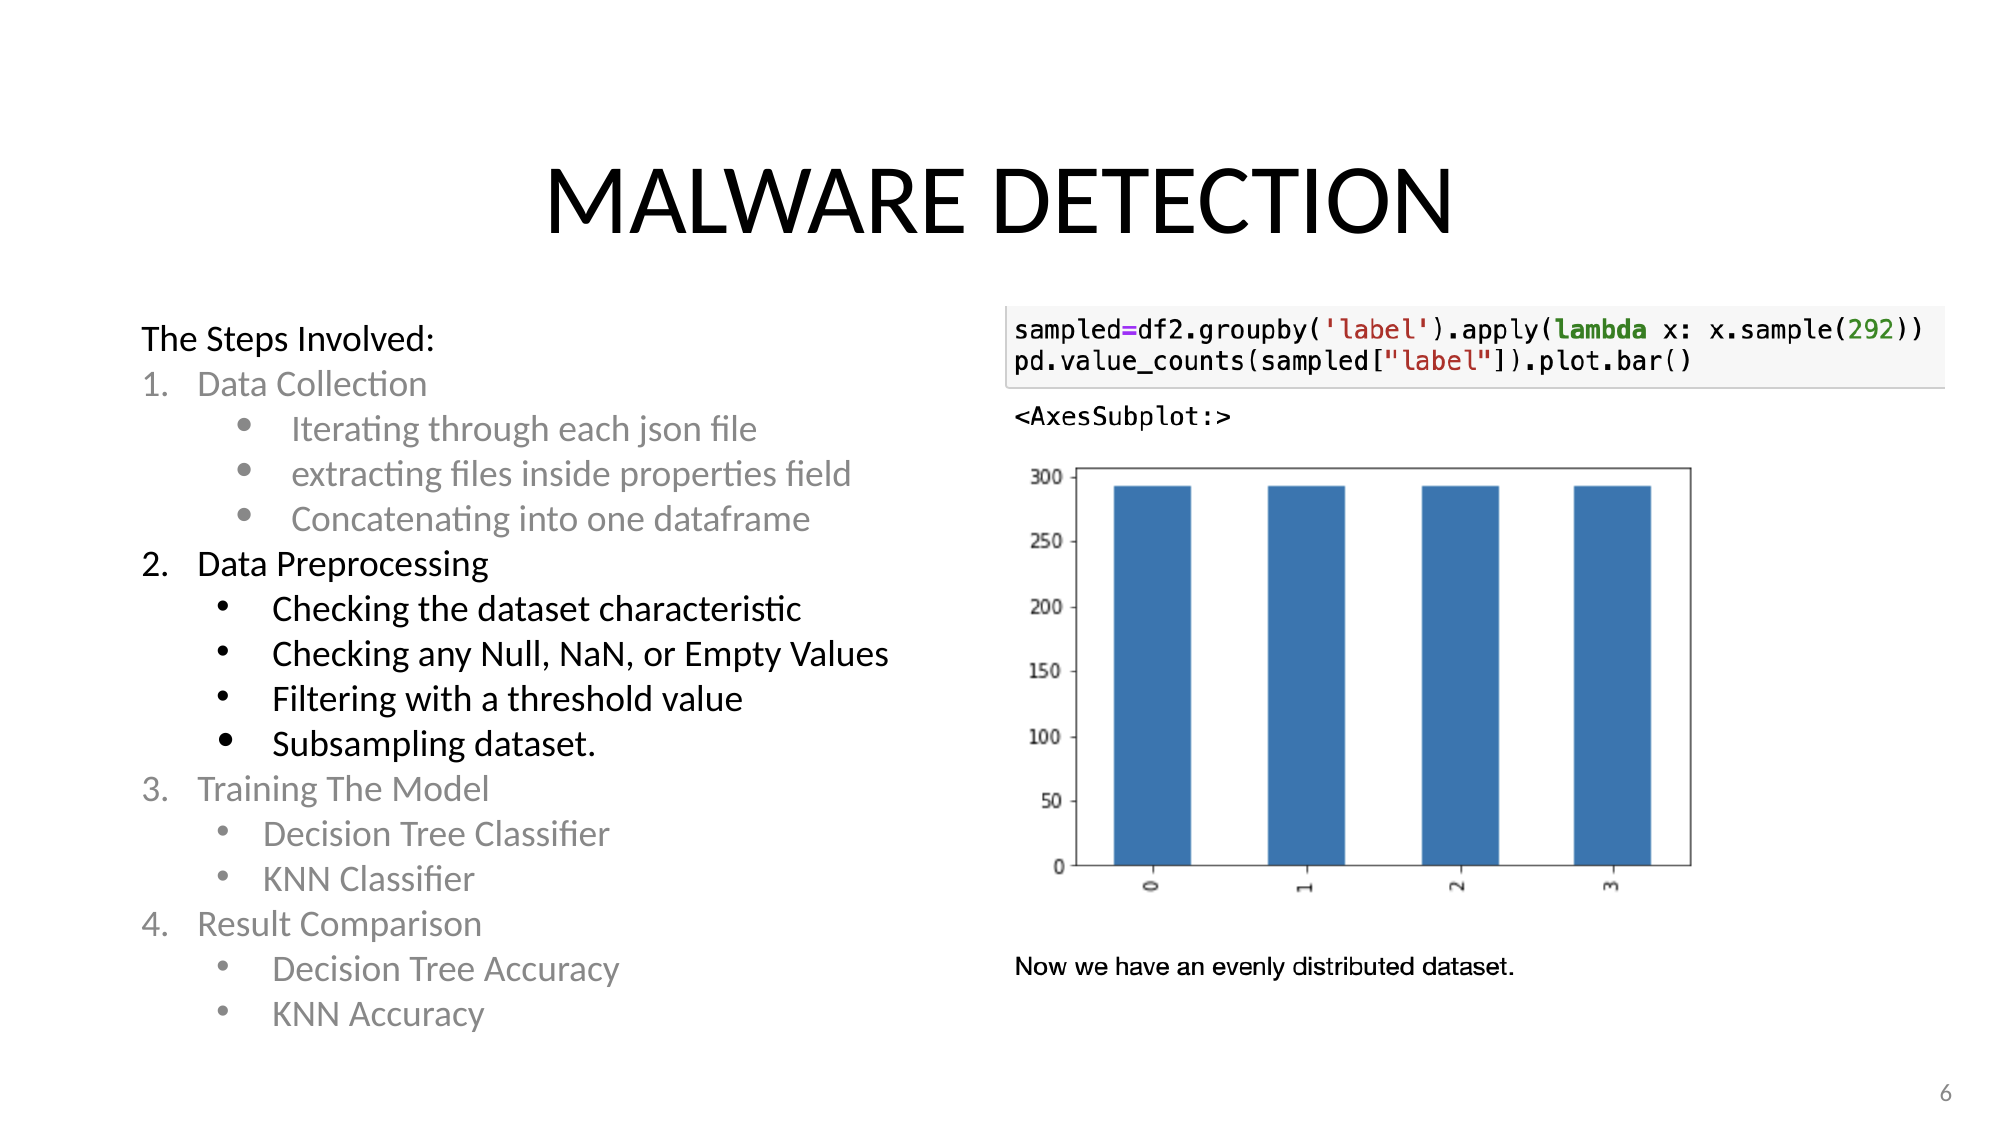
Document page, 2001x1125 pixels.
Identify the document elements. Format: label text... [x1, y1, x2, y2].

title MALWARE DETECTION [97, 125, 1903, 262]
slide_number ‹#› [1894, 1061, 1968, 1121]
text_box The Steps Involved: Data Collection Iterating through each json file extracting files inside properties field Concatenating into one dataframe Data Preprocessing Checking the dataset characteristic Checking any Null, NaN, or Empty Values Filtering with a threshold value Subsampling dataset. Training The Model Decision Tree Classifier KNN Classifier Result Comparison Decision Tree Accuracy KNN Accuracy [51, 306, 1778, 1041]
picture [999, 305, 1945, 1017]
